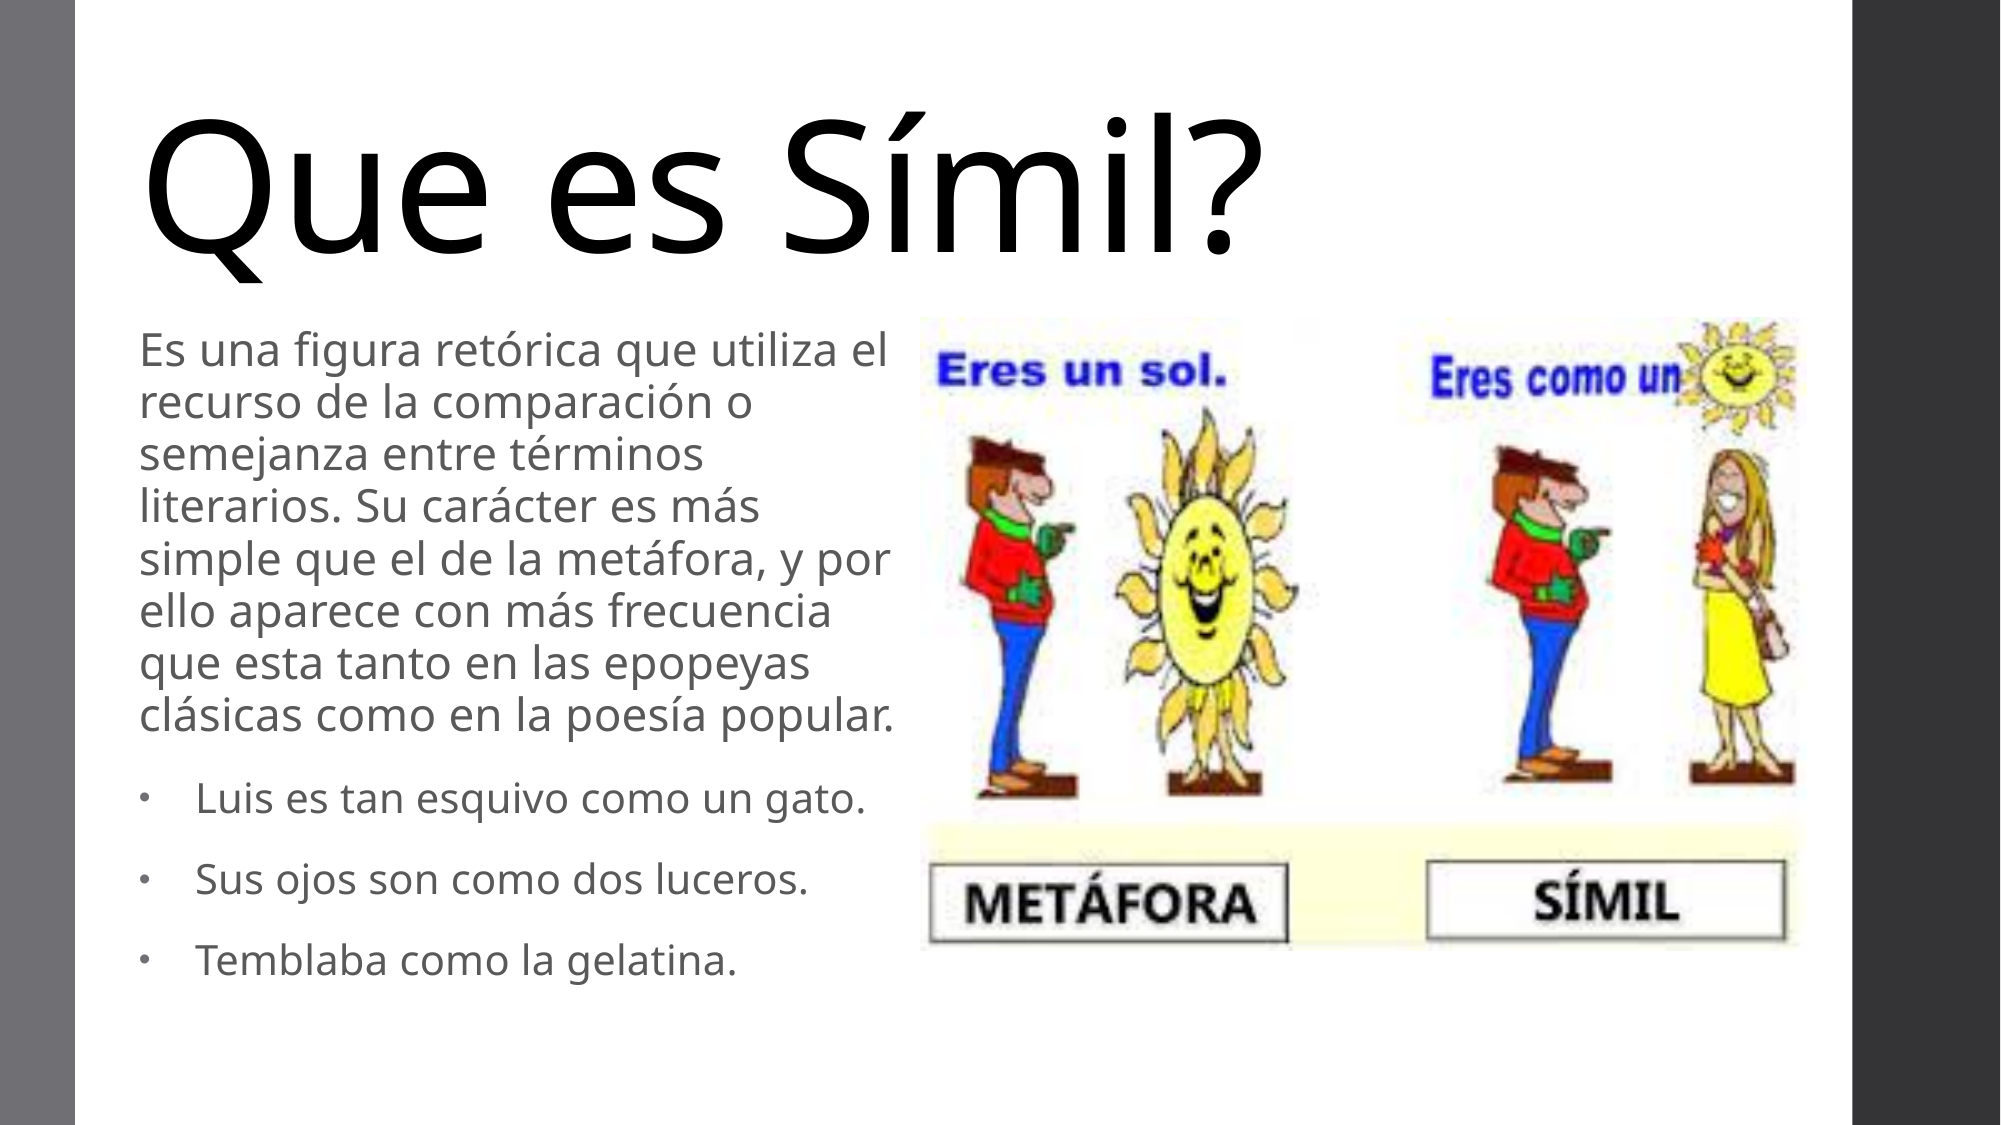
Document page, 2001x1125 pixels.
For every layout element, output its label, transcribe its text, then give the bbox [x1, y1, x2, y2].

picture [920, 316, 1808, 951]
title Que es Símil? [123, 36, 1608, 298]
list Es una figura retórica que utiliza el recurso de la comparación o semejanza entre términos literarios. Su carácter es más simple que el de la metáfora, y por ello aparece con más frecuencia que esta tanto en las epopeyas clásicas como en la poesía popular.​ Luis es tan esquivo como un gato. Sus ojos son como dos luceros. Temblaba como la gelatina. [123, 317, 921, 1109]
